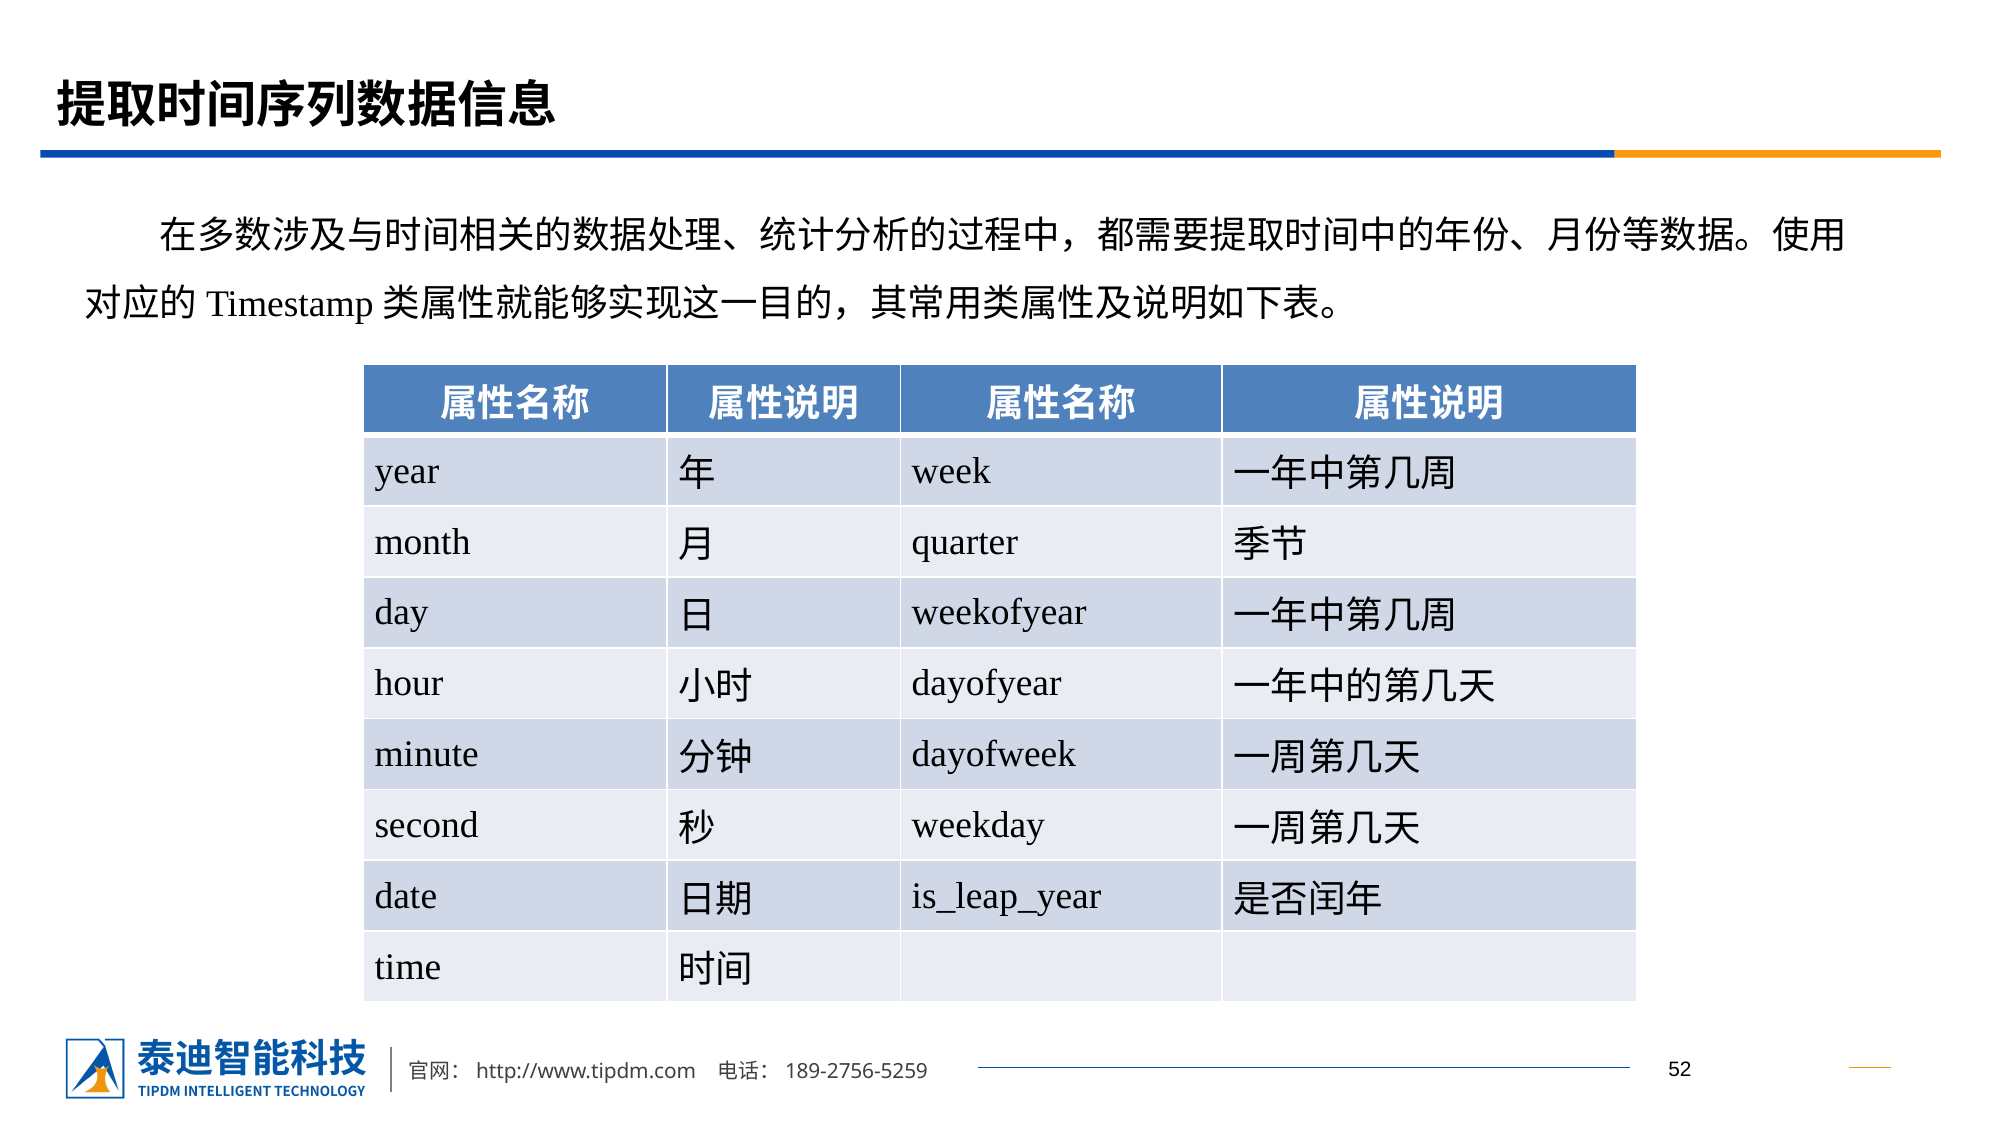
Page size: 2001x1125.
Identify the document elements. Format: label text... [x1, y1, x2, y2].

table_cell date [364, 861, 666, 930]
table_header 属性名称 [364, 365, 666, 432]
table_cell dayofweek [901, 719, 1221, 789]
table_cell 一周第几天 [1223, 719, 1636, 789]
table_cell 一年中第几周 [1223, 578, 1636, 647]
table_header 属性说明 [668, 365, 900, 432]
table_cell 小时 [668, 649, 900, 718]
picture [52, 1028, 378, 1107]
table_cell is_leap_year [901, 861, 1221, 930]
table_cell 是否闰年 [1223, 861, 1636, 930]
table_cell 季节 [1223, 507, 1636, 576]
title 提取时间序列数据信息 [41, 58, 1842, 146]
table_cell weekday [901, 790, 1221, 859]
table_cell 秒 [668, 790, 900, 859]
table_cell 时间 [668, 932, 900, 1001]
table_cell [901, 932, 1221, 1001]
table_cell 一年中的第几天 [1223, 649, 1636, 718]
table_header 属性名称 [901, 365, 1221, 432]
table_cell hour [364, 649, 666, 718]
table_cell [1223, 932, 1636, 1001]
table_header 属性说明 [1223, 365, 1636, 432]
table_cell 年 [668, 438, 900, 505]
table_cell day [364, 578, 666, 647]
table_cell minute [364, 719, 666, 789]
table_cell week [901, 438, 1221, 505]
table_cell year [364, 438, 666, 505]
table_cell time [364, 932, 666, 1001]
table_cell 月 [668, 507, 900, 576]
list 在多数涉及与时间相关的数据处理、统计分析的过程中，都需要提取时间中的年份、月份等数据。使用对应的Timestamp类属性就能够实现这一目的，其常用类属性及说明如下表。 [69, 181, 1892, 1010]
table_cell 分钟 [668, 719, 900, 789]
table_cell 一年中第几周 [1223, 438, 1636, 505]
table_cell quarter [901, 507, 1221, 576]
table_cell weekofyear [901, 578, 1221, 647]
table_cell 一周第几天 [1223, 790, 1636, 859]
table_cell 日期 [668, 861, 900, 930]
table_cell second [364, 790, 666, 859]
table_cell 日 [668, 578, 900, 647]
table_cell month [364, 507, 666, 576]
table_cell dayofyear [901, 649, 1221, 718]
